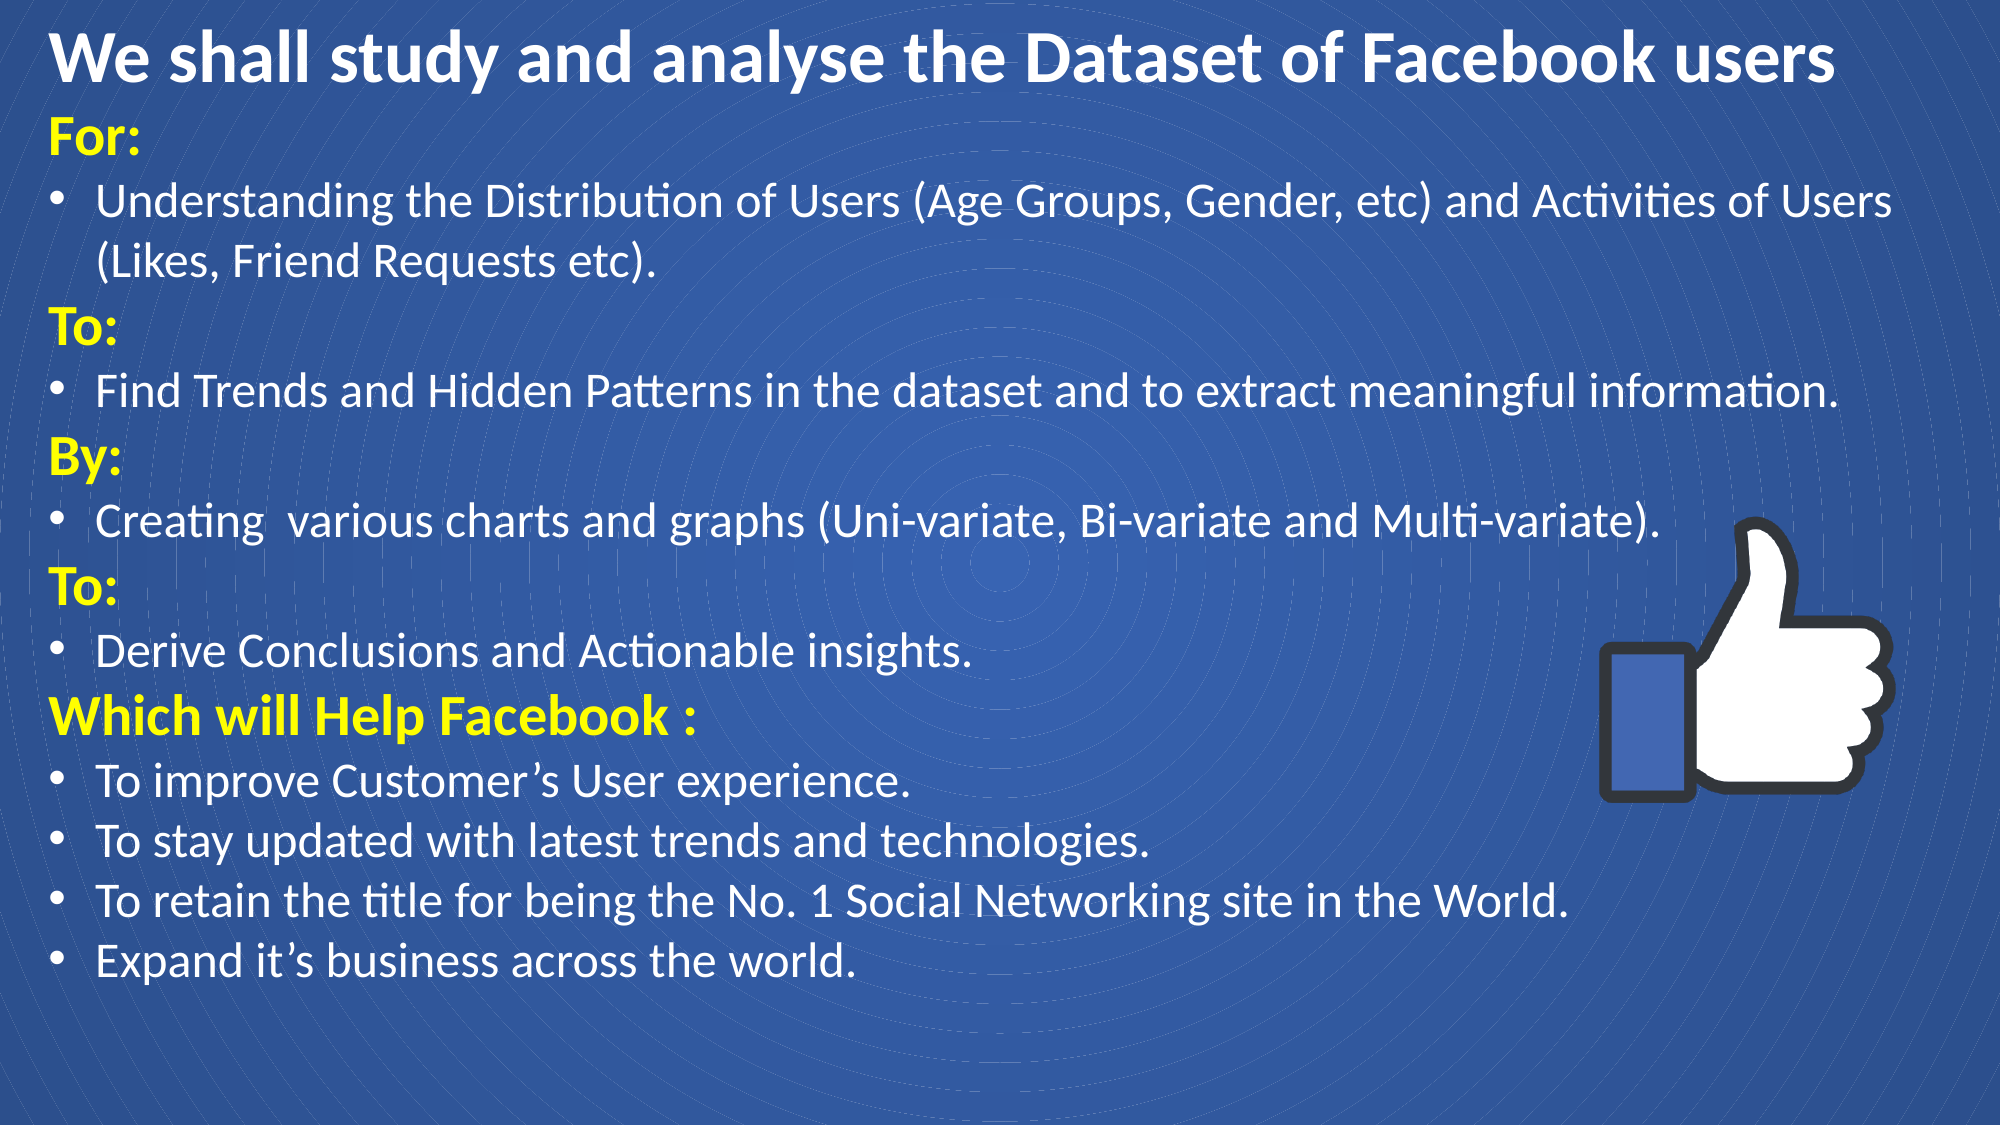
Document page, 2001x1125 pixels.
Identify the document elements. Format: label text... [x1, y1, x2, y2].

picture [1402, 393, 2000, 928]
text_box We shall study and analyse the Dataset of Facebook users For: Understanding the Distribution of Users (Age Groups, Gender, etc) and Activities of Users (Likes, Friend Requests etc). To: Find Trends and Hidden Patterns in the dataset and to extract meaningful information. By: Creating various charts and graphs (Uni-variate, Bi-variate and Multi-variate). To: Derive Conclusions and Actionable insights. Which will Help Facebook : To improve Customer’s User experience. To stay updated with latest trends and technologies. To retain the title for being the No. 1 Social Networking site in the World. Expand it’s business across the world. [33, 0, 1963, 1125]
